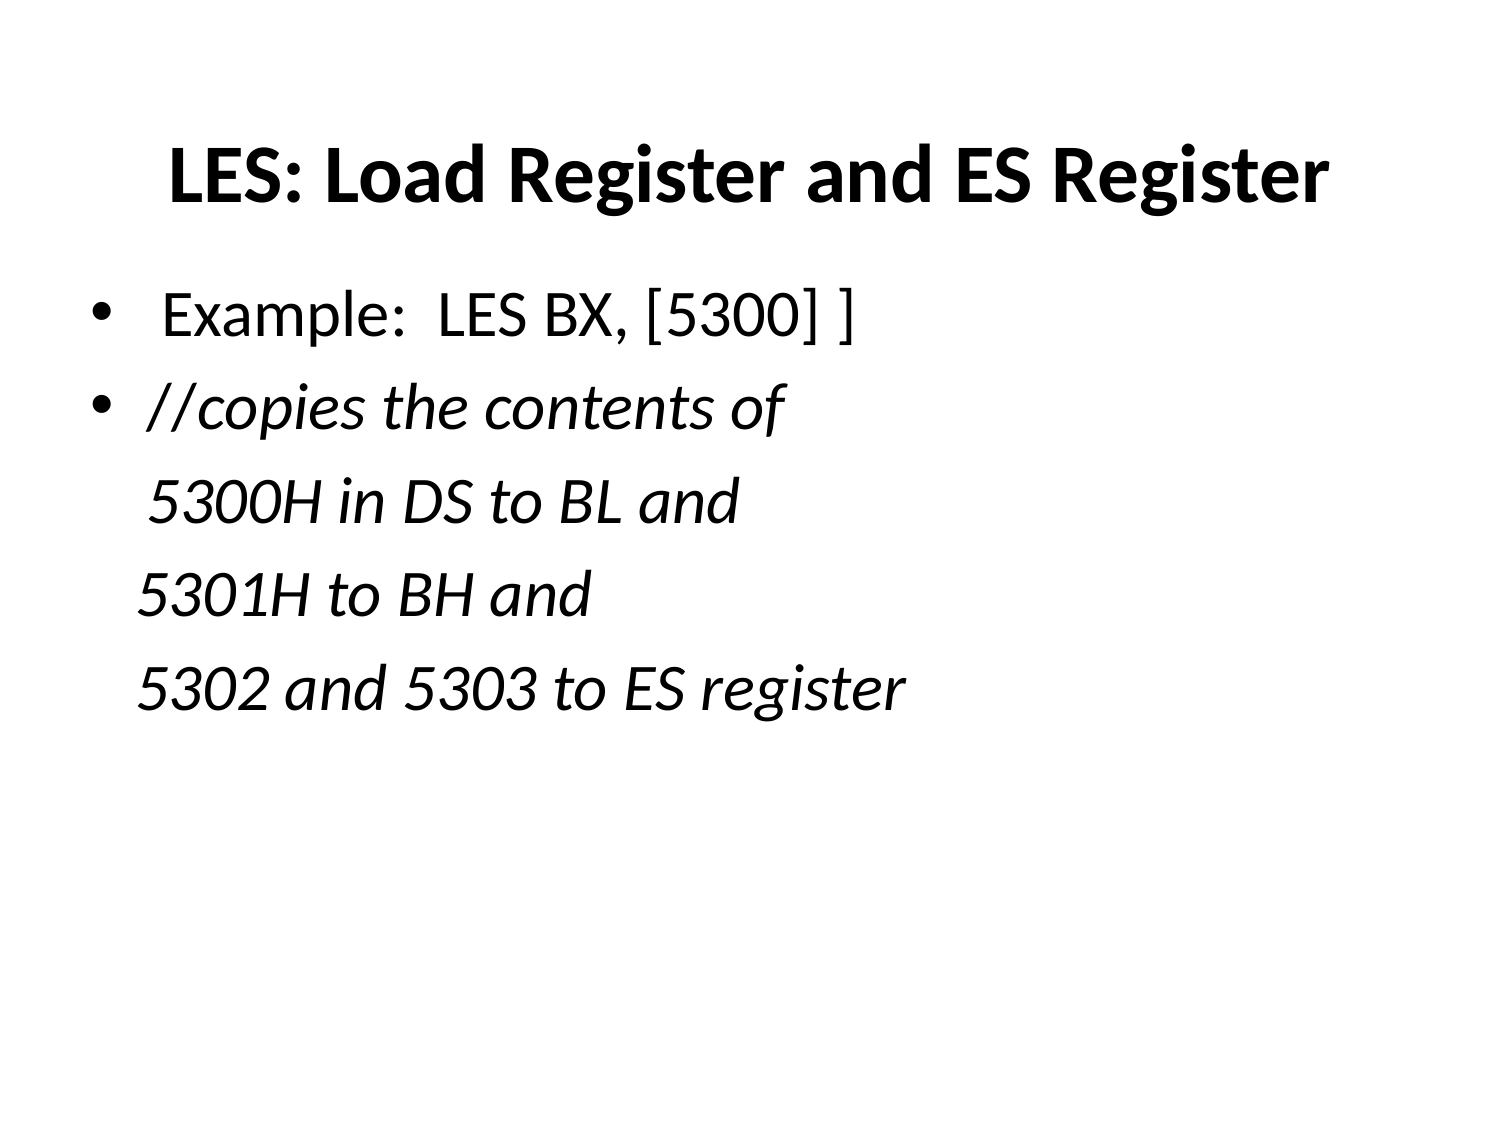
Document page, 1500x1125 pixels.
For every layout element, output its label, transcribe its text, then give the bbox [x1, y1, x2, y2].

title LES: Load Register and ES Register [112, 75, 1388, 262]
list Example: LES BX, [5300] ] //copies the contents of 5300H in DS to BL and 5301H to BH and 5302 and 5303 to ES register [75, 262, 1425, 1005]
